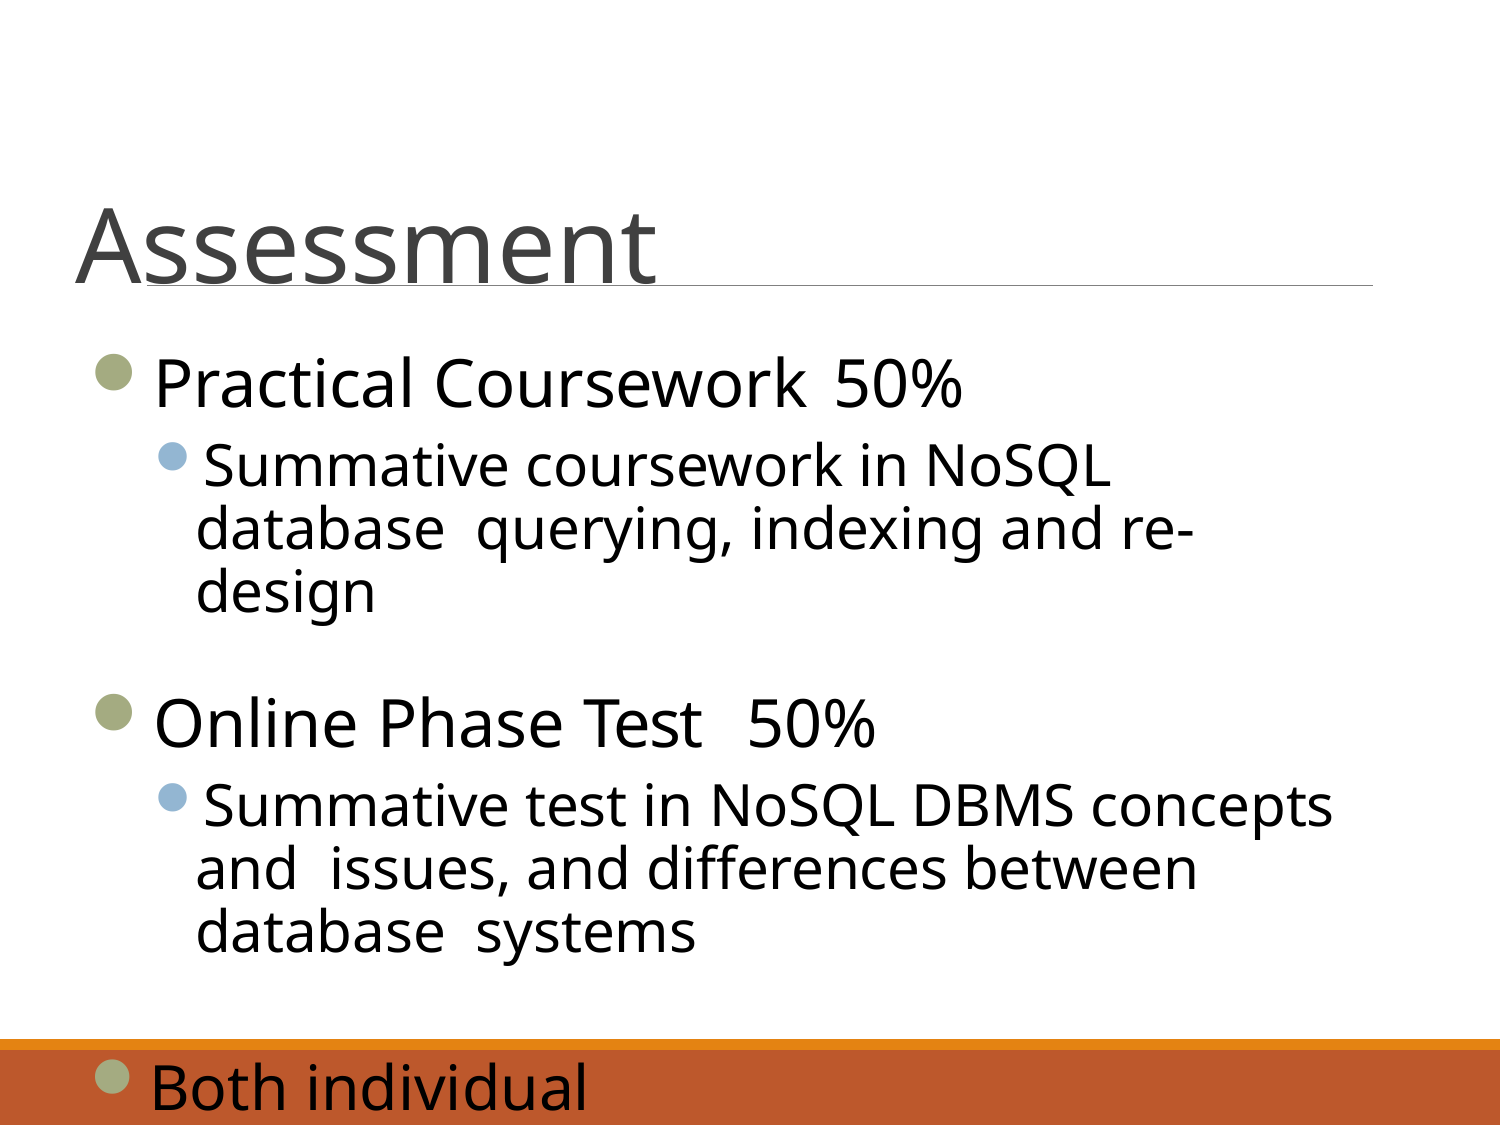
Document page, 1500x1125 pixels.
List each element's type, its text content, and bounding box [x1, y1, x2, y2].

title Assessment [72, 114, 698, 305]
text_box Practical Coursework 50% Summative coursework in NoSQL database querying, indexing and re-design Online Phase Test 50% Summative test in NoSQL DBMS concepts and issues, and differences between database systems Both individual [87, 330, 1382, 1123]
